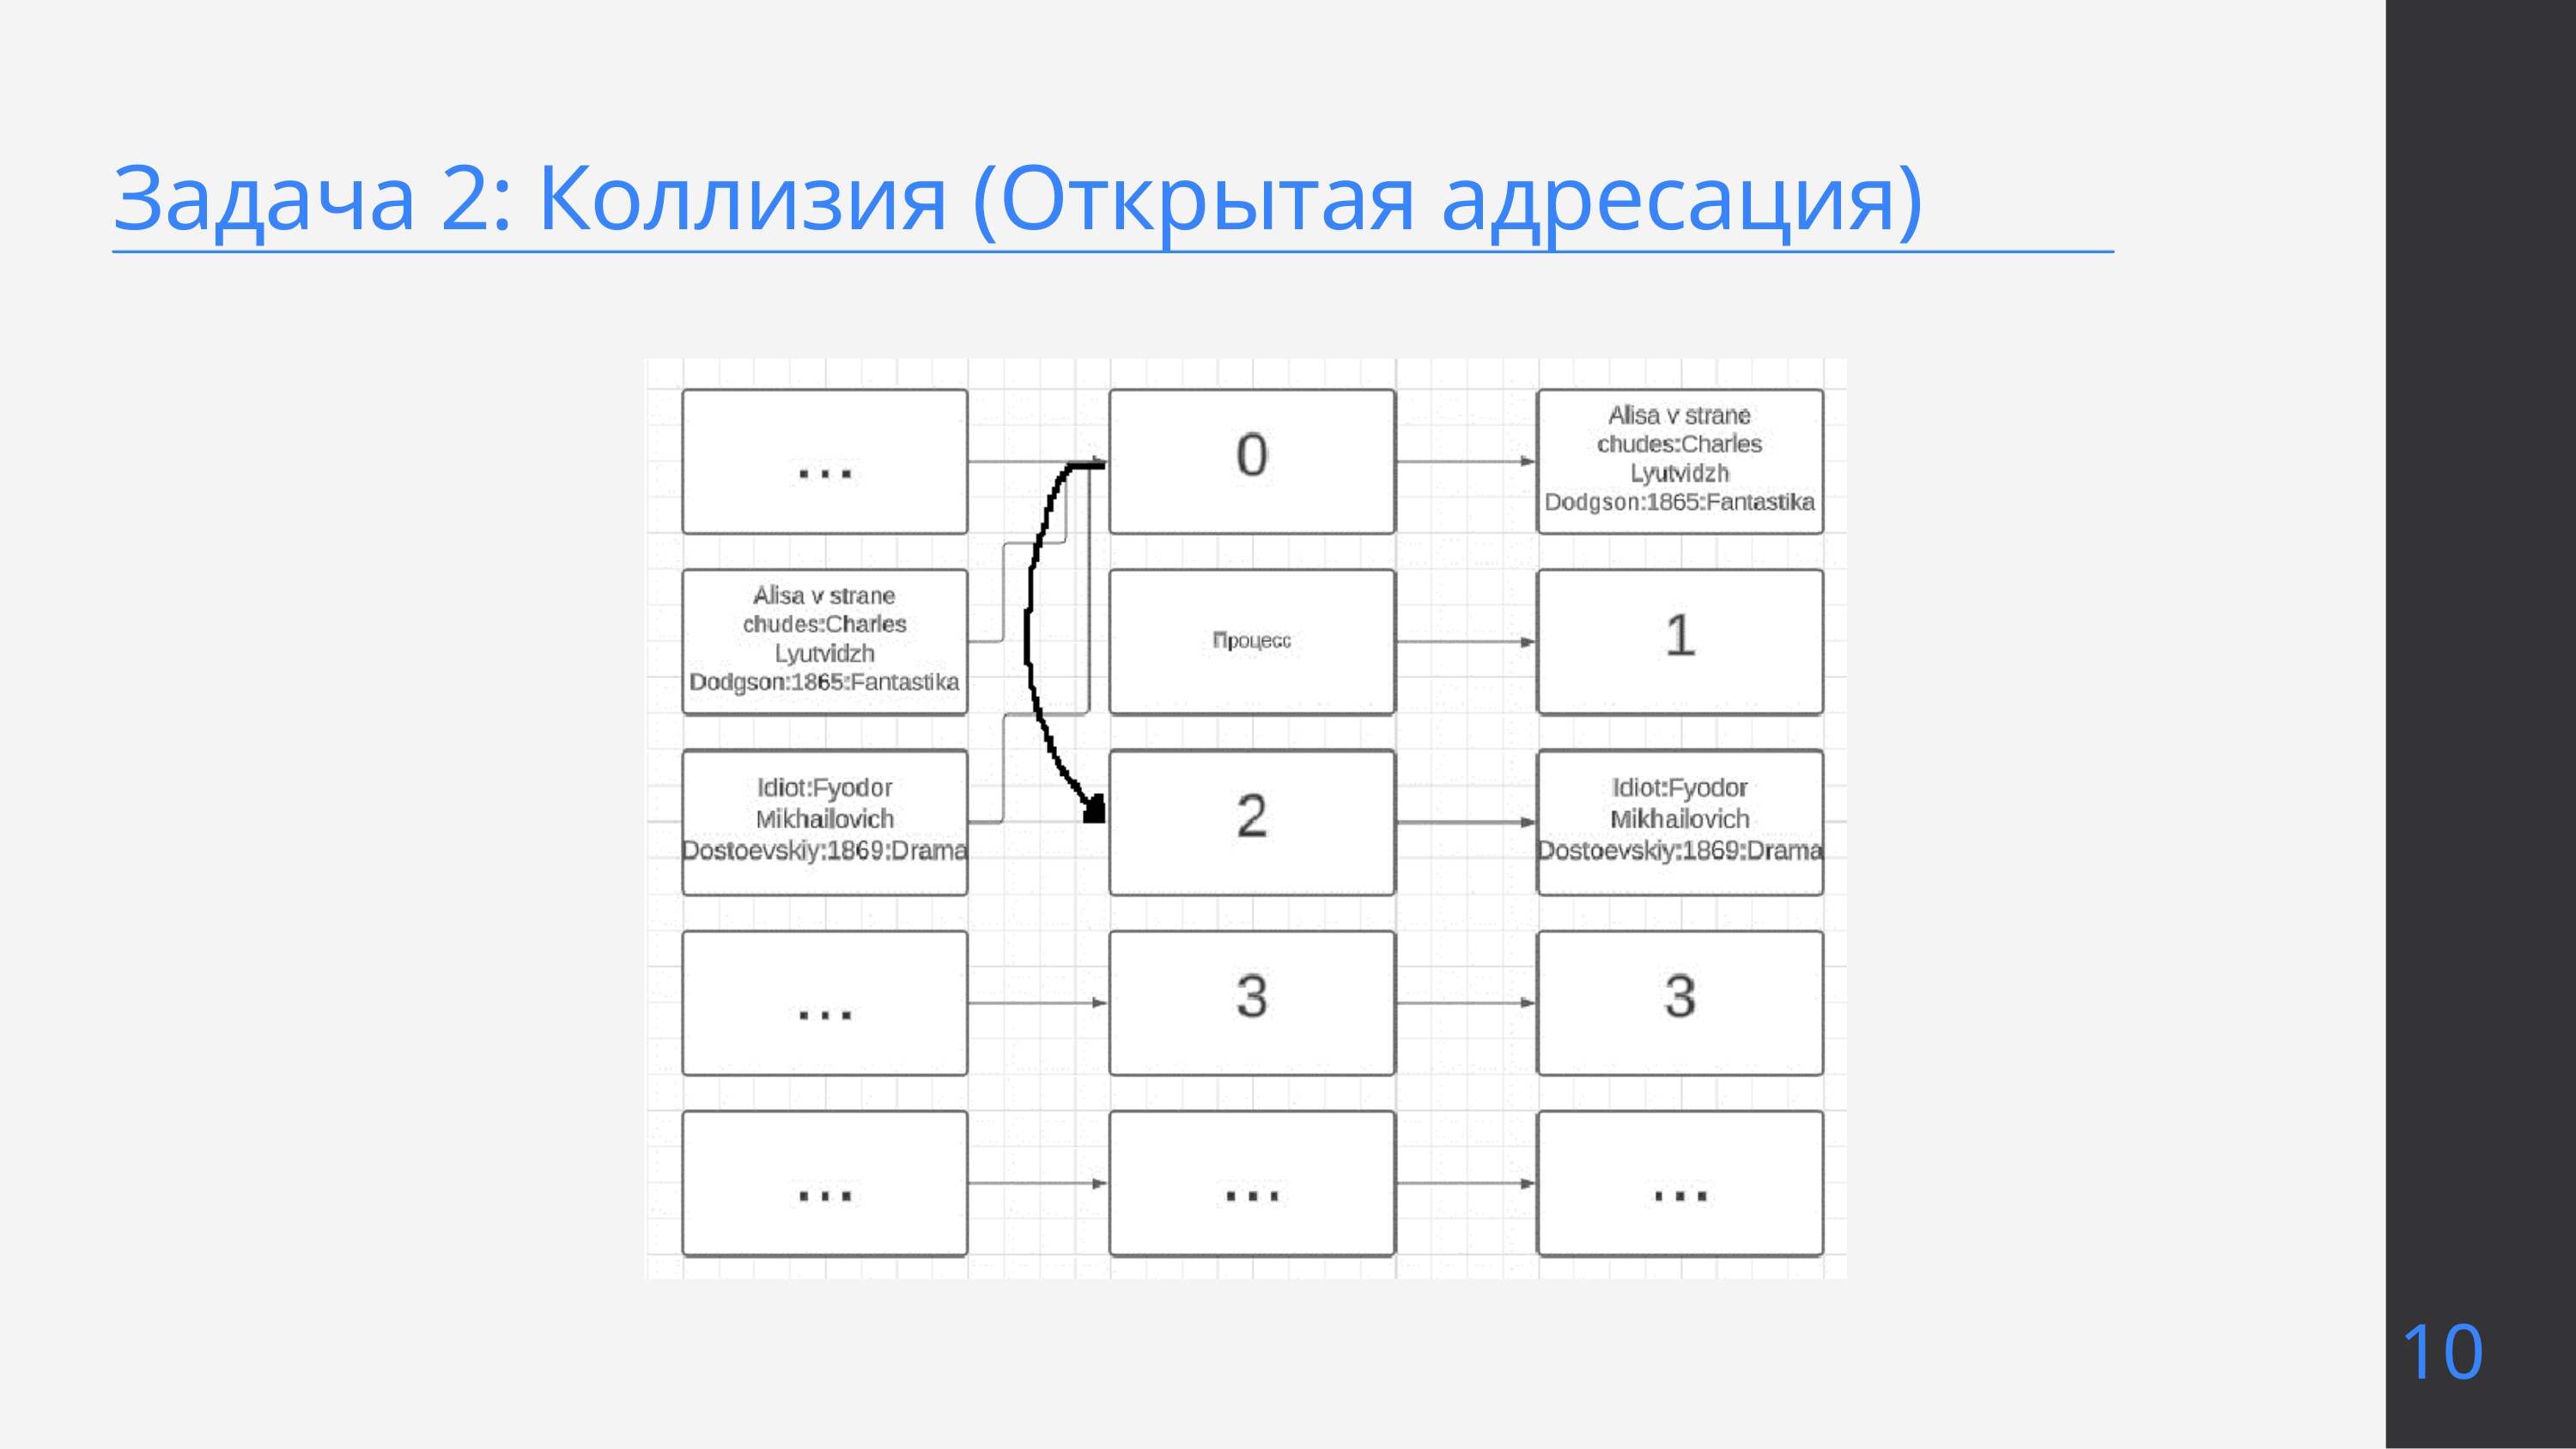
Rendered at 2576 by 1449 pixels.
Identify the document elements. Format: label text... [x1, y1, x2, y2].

picture [643, 359, 1848, 1280]
text_box 10 [2398, 1310, 2576, 1395]
text_box Задача 2: Коллизия (Открытая адресация) [112, 149, 2114, 248]
